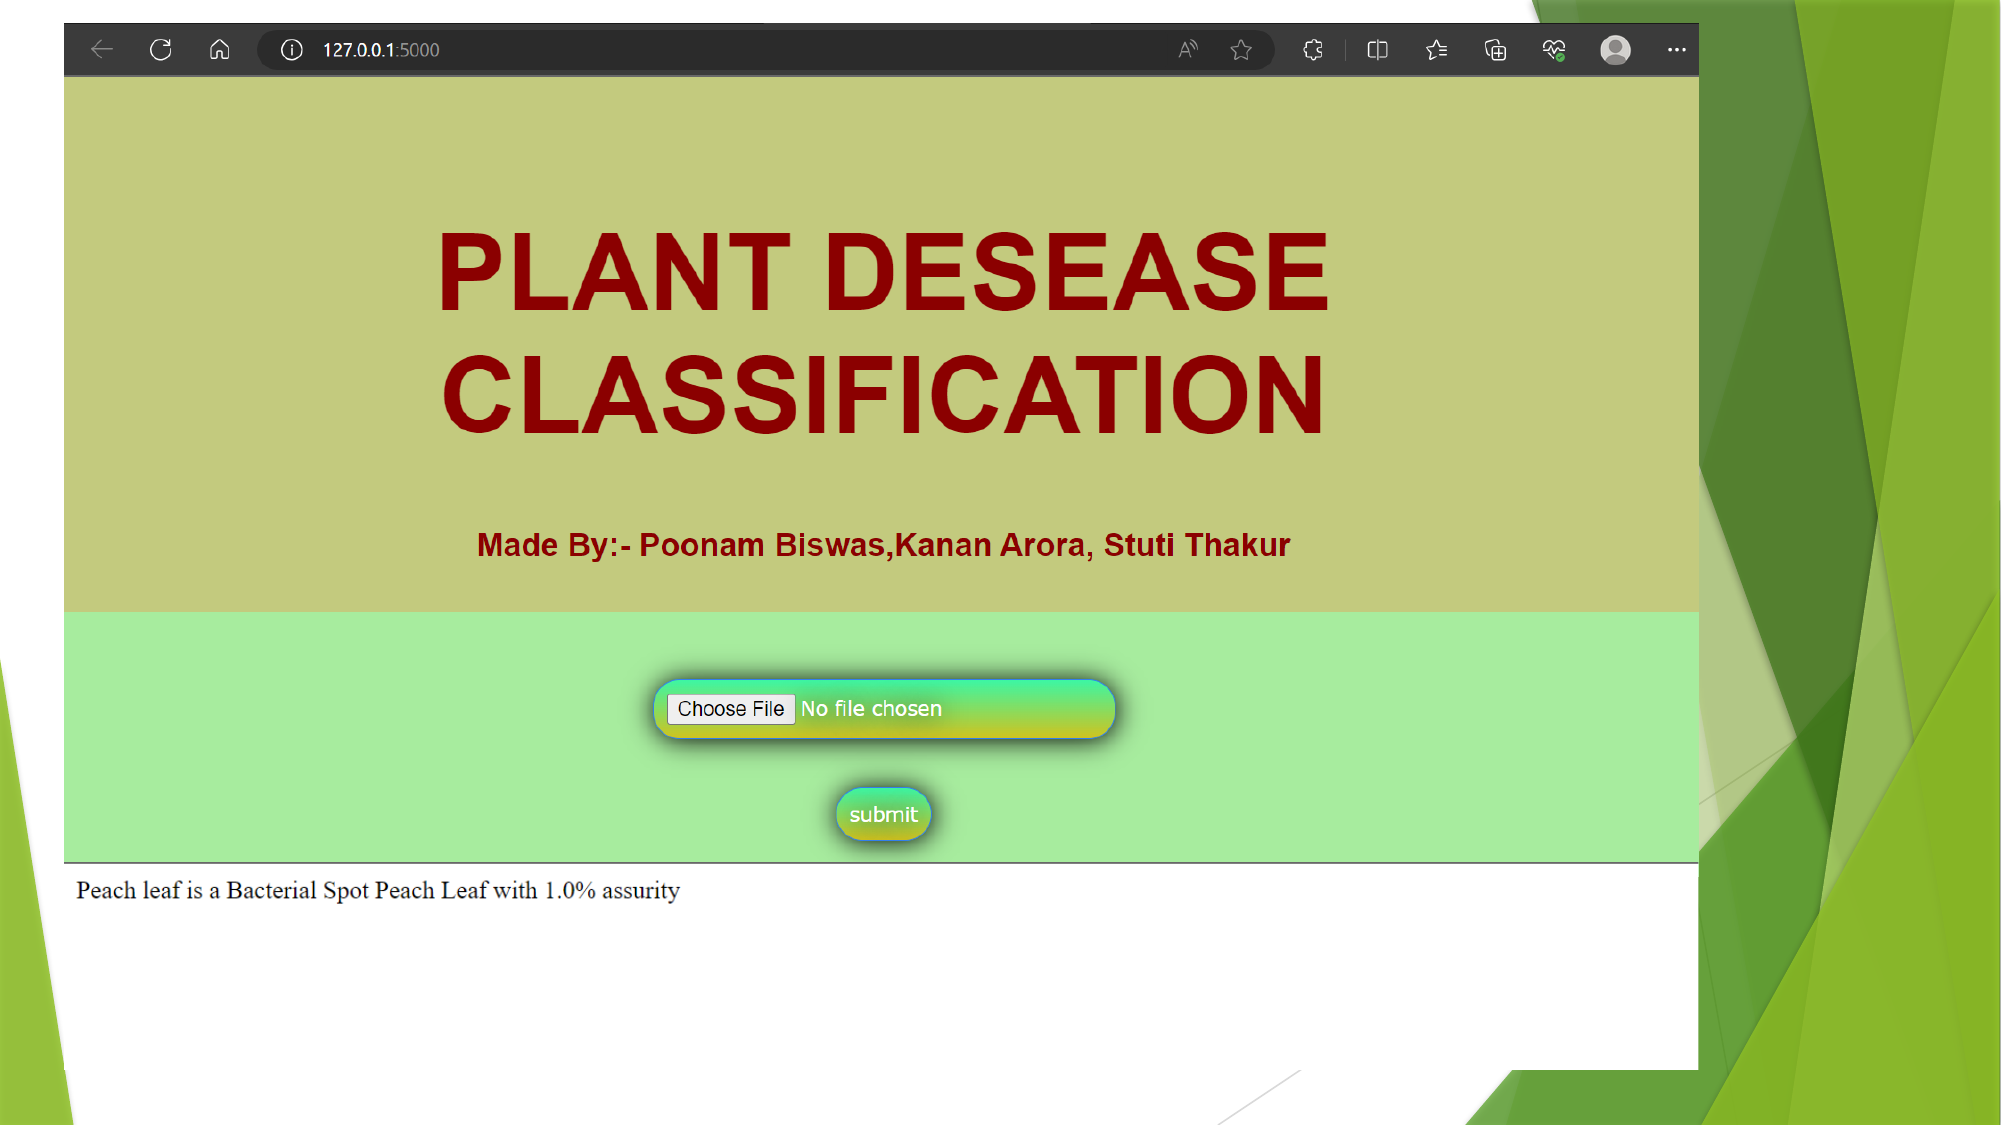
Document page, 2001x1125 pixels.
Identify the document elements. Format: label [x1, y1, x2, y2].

picture [63, 23, 1699, 1070]
